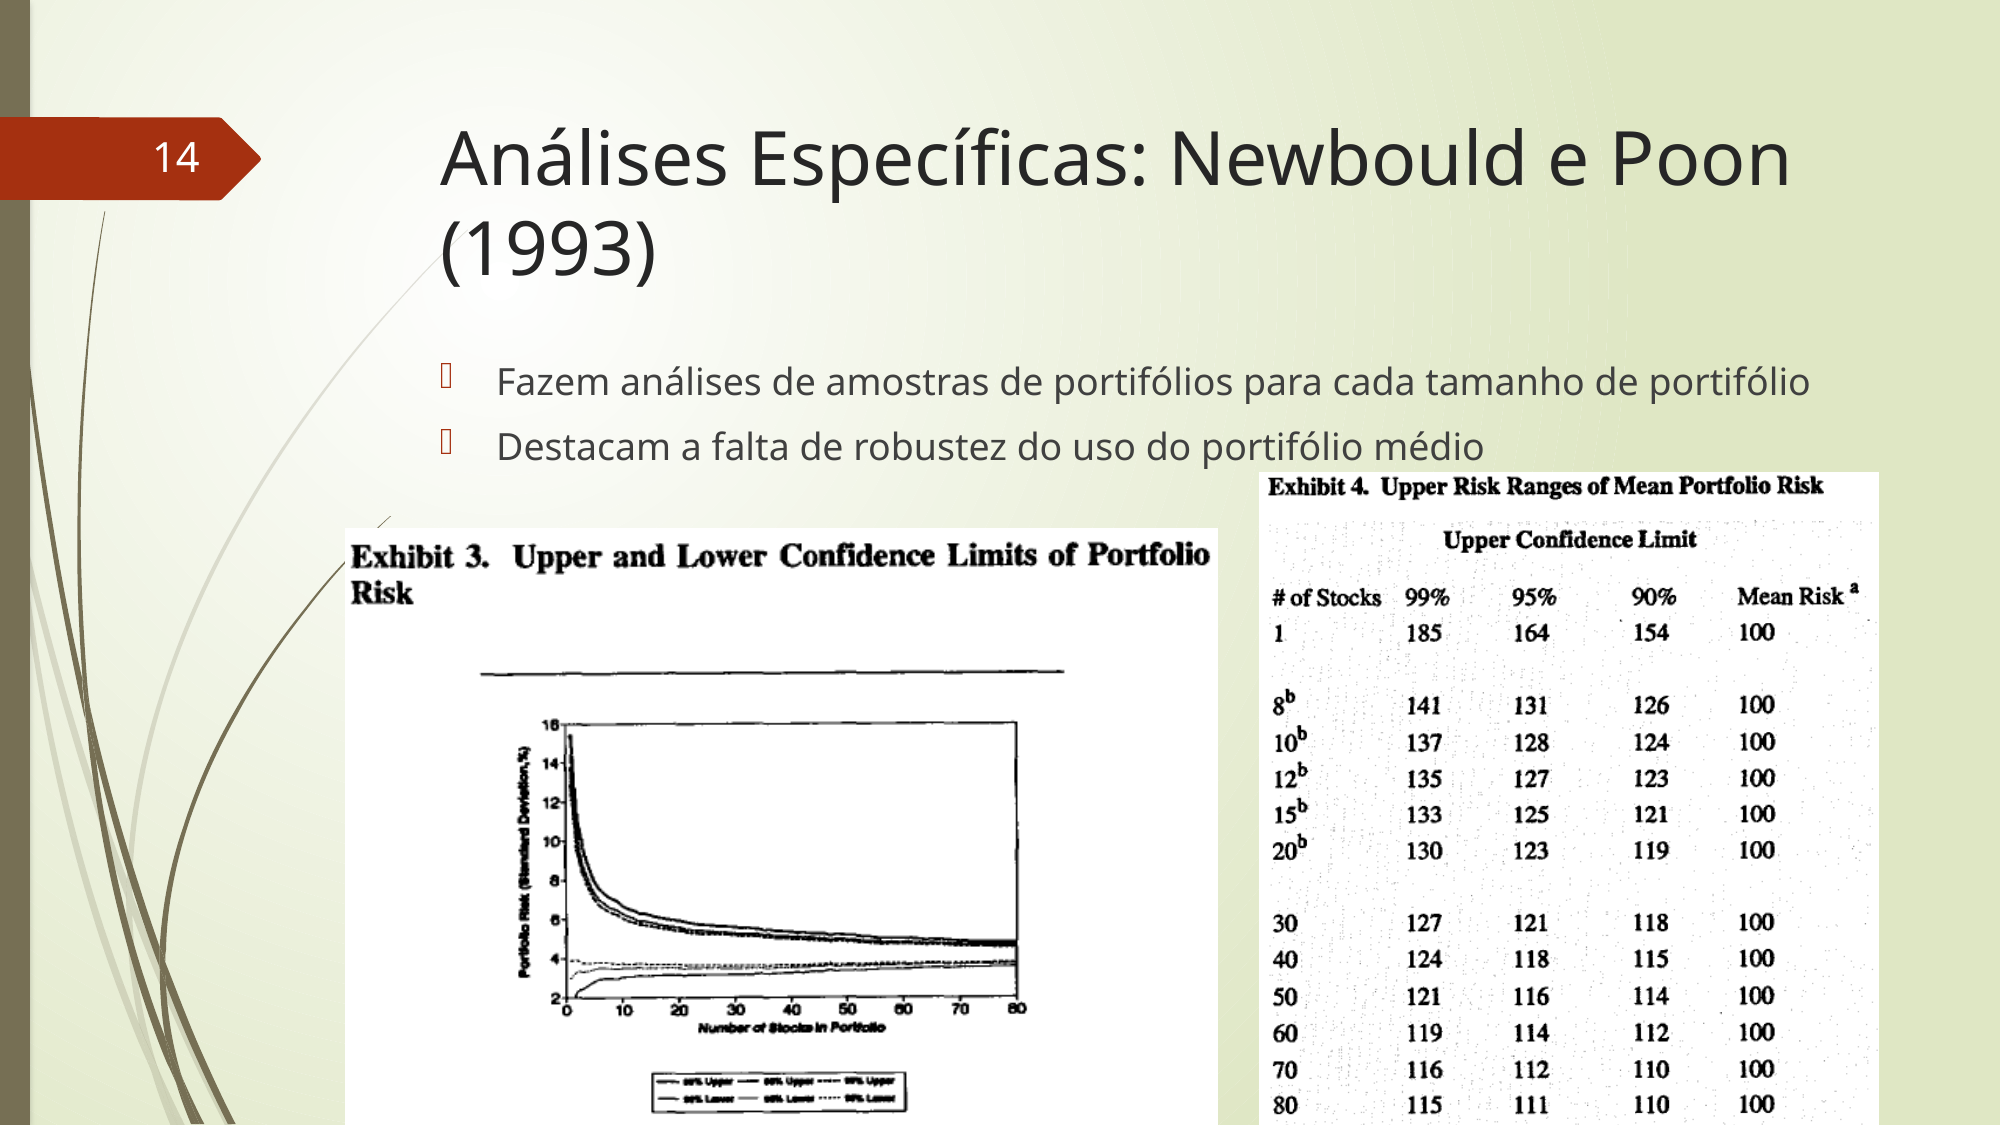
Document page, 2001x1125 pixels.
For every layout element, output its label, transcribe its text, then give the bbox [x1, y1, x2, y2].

picture [1259, 471, 1880, 1125]
slide_number 14 [87, 129, 216, 190]
picture [345, 527, 1218, 1125]
list Fazem análises de amostras de portifólios para cada tamanho de portifólio Destacam a falta de robustez do uso do portifólio médio [424, 350, 1888, 970]
title Análises Específicas: Newbould e Poon (1993) [425, 102, 1888, 313]
